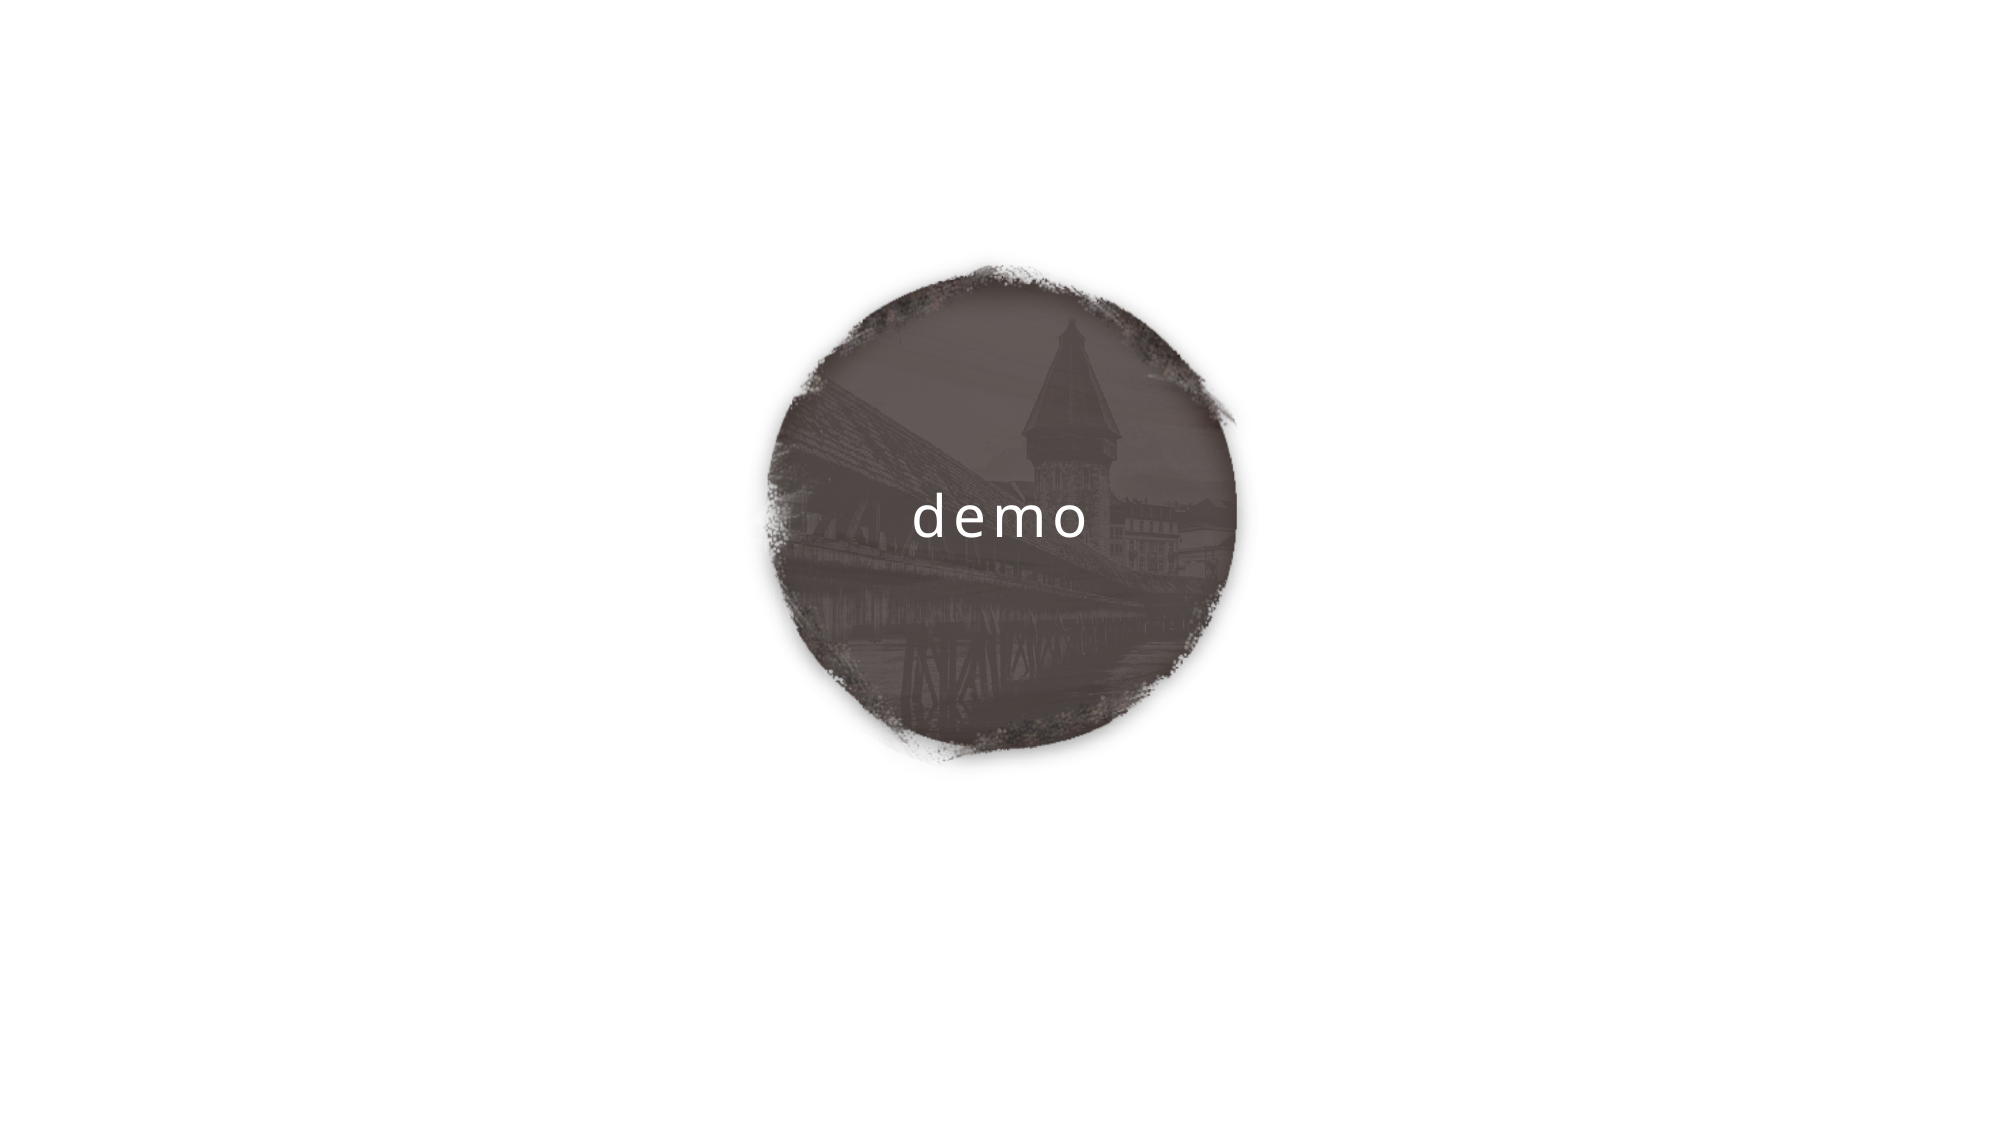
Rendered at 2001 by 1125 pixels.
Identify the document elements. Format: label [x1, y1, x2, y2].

text_box [718, 241, 1282, 805]
